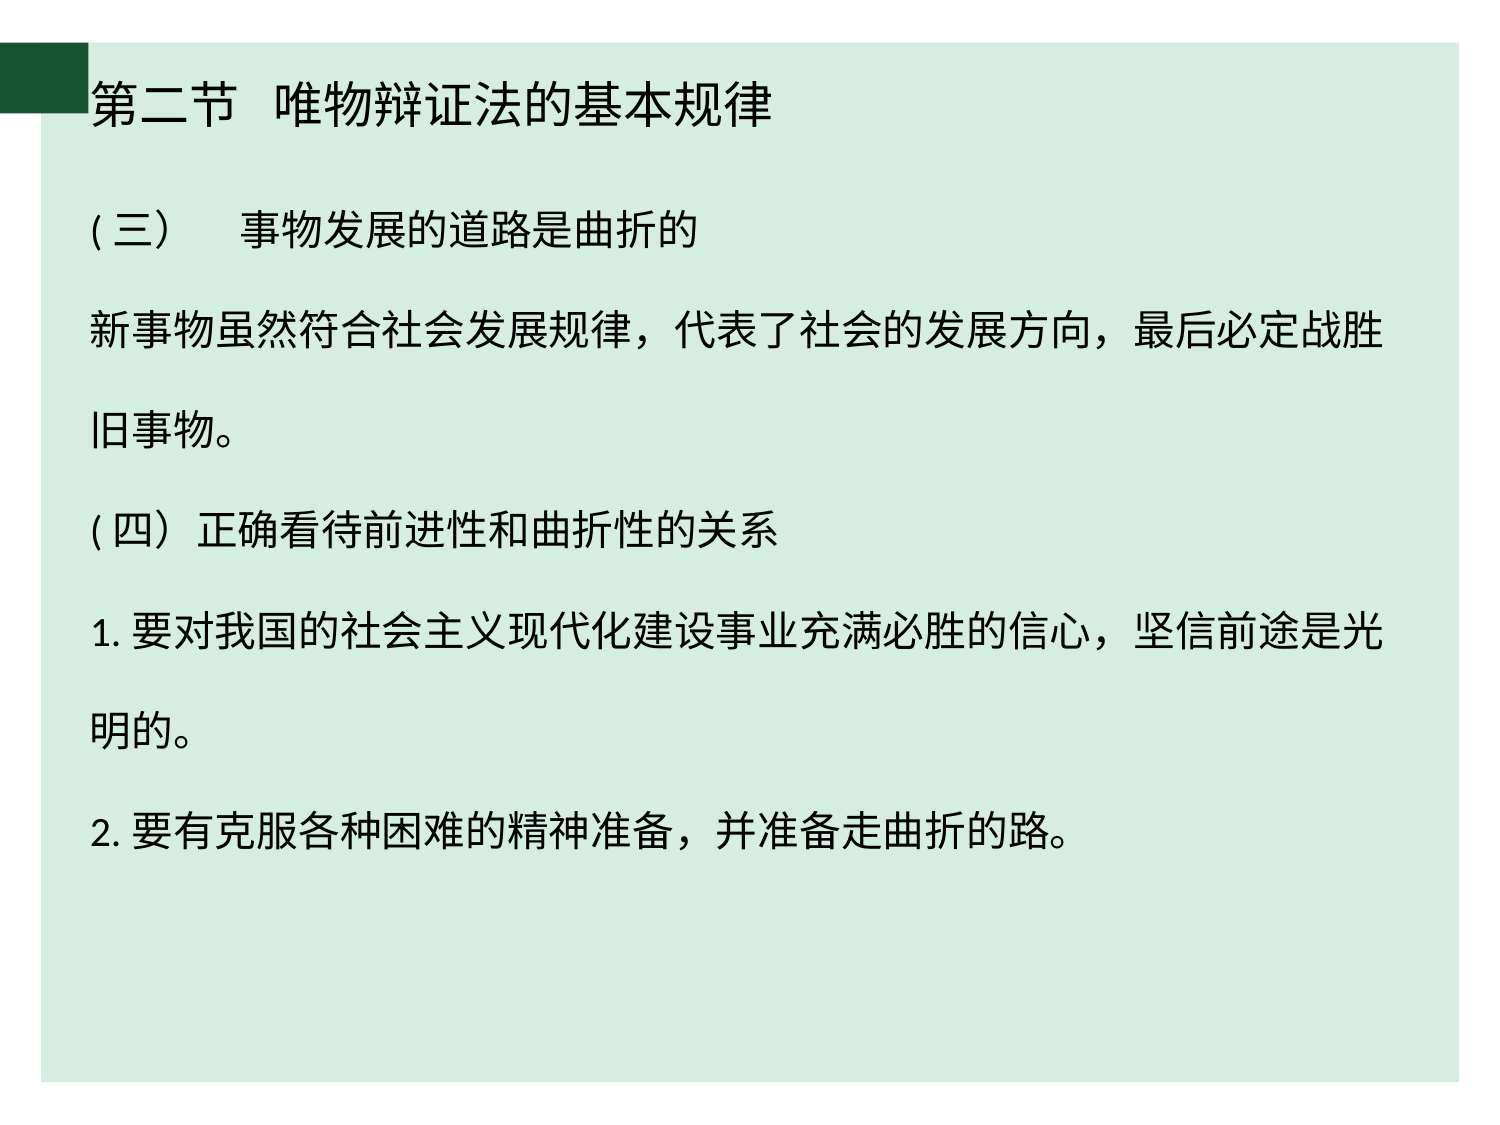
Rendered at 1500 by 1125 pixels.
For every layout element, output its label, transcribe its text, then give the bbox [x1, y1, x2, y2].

title 第二节 唯物辩证法的基本规律 [75, 10, 1425, 146]
list (三） 事物发展的道路是曲折的 新事物虽然符合社会发展规律，代表了社会的发展方向，最后必定战胜旧事物。 (四）正确看待前进性和曲折性的关系 1.要对我国的社会主义现代化建设事业充满必胜的信心，坚信前途是光明的。 2.要有克服各种困难的精神准备，并准备走曲折的路。 [75, 146, 1425, 1119]
